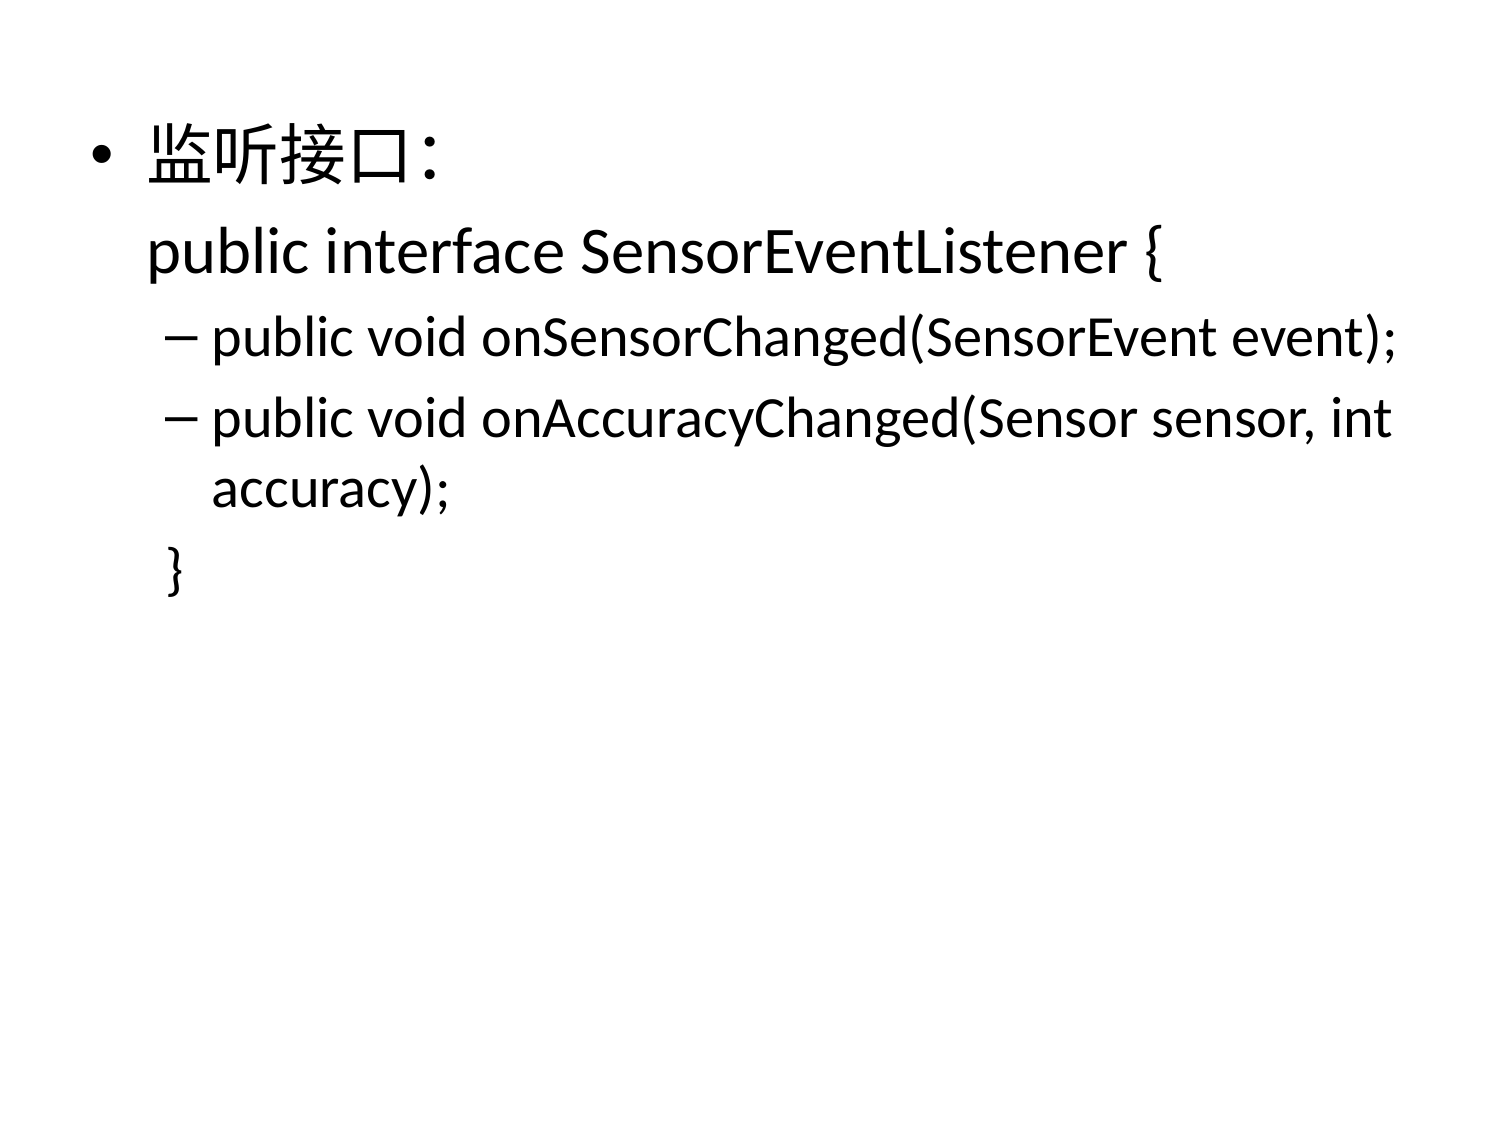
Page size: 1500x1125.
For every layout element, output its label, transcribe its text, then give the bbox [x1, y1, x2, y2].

list 监听接口： public interface SensorEventListener { public void onSensorChanged(SensorEvent event); public void onAccuracyChanged(Sensor sensor, int accuracy); } [75, 105, 1425, 1005]
